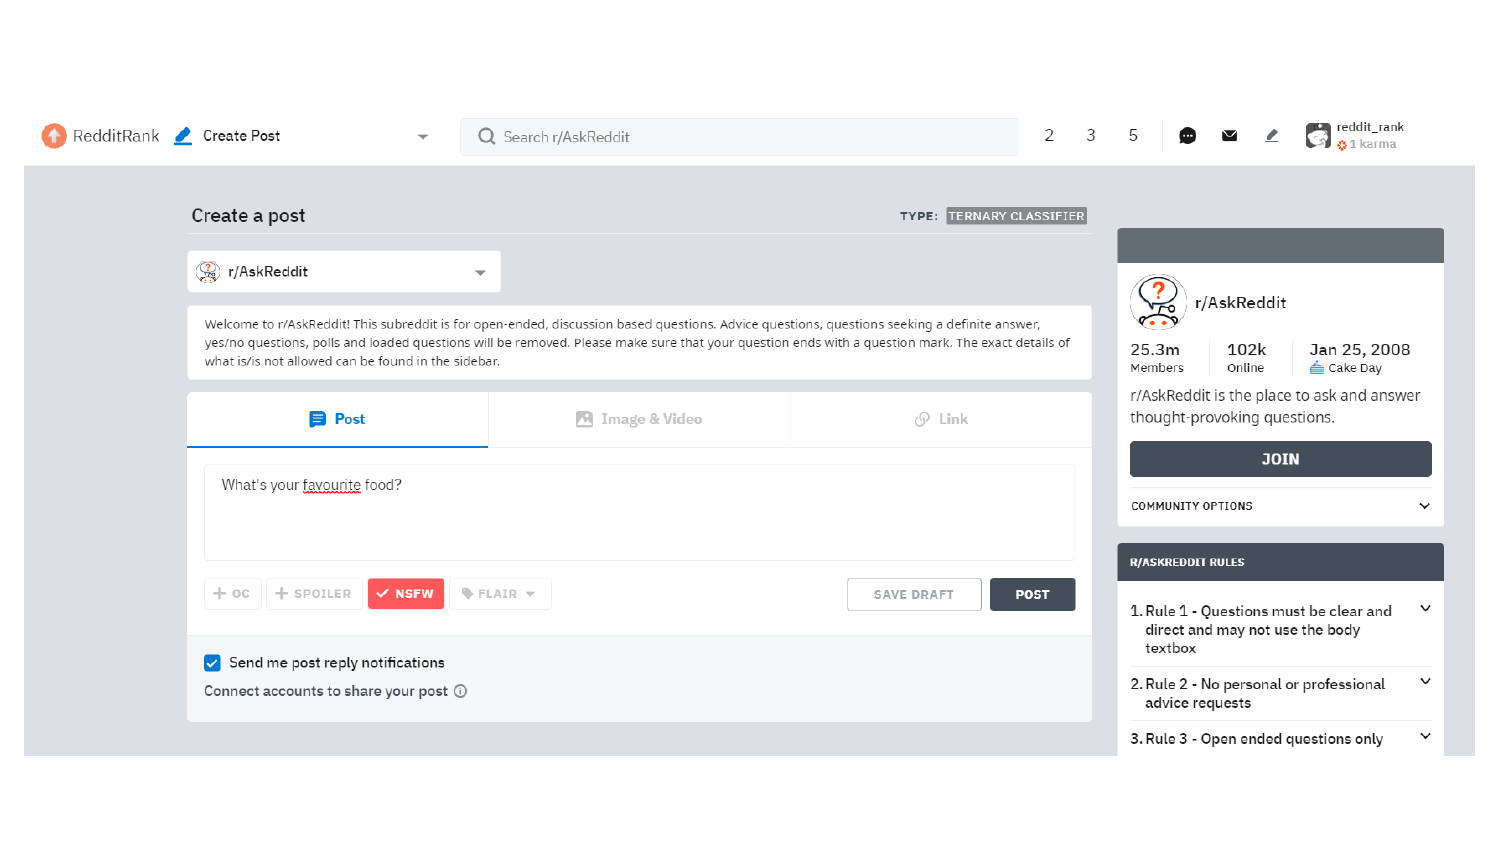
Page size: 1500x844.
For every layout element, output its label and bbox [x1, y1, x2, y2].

picture [24, 110, 1476, 757]
